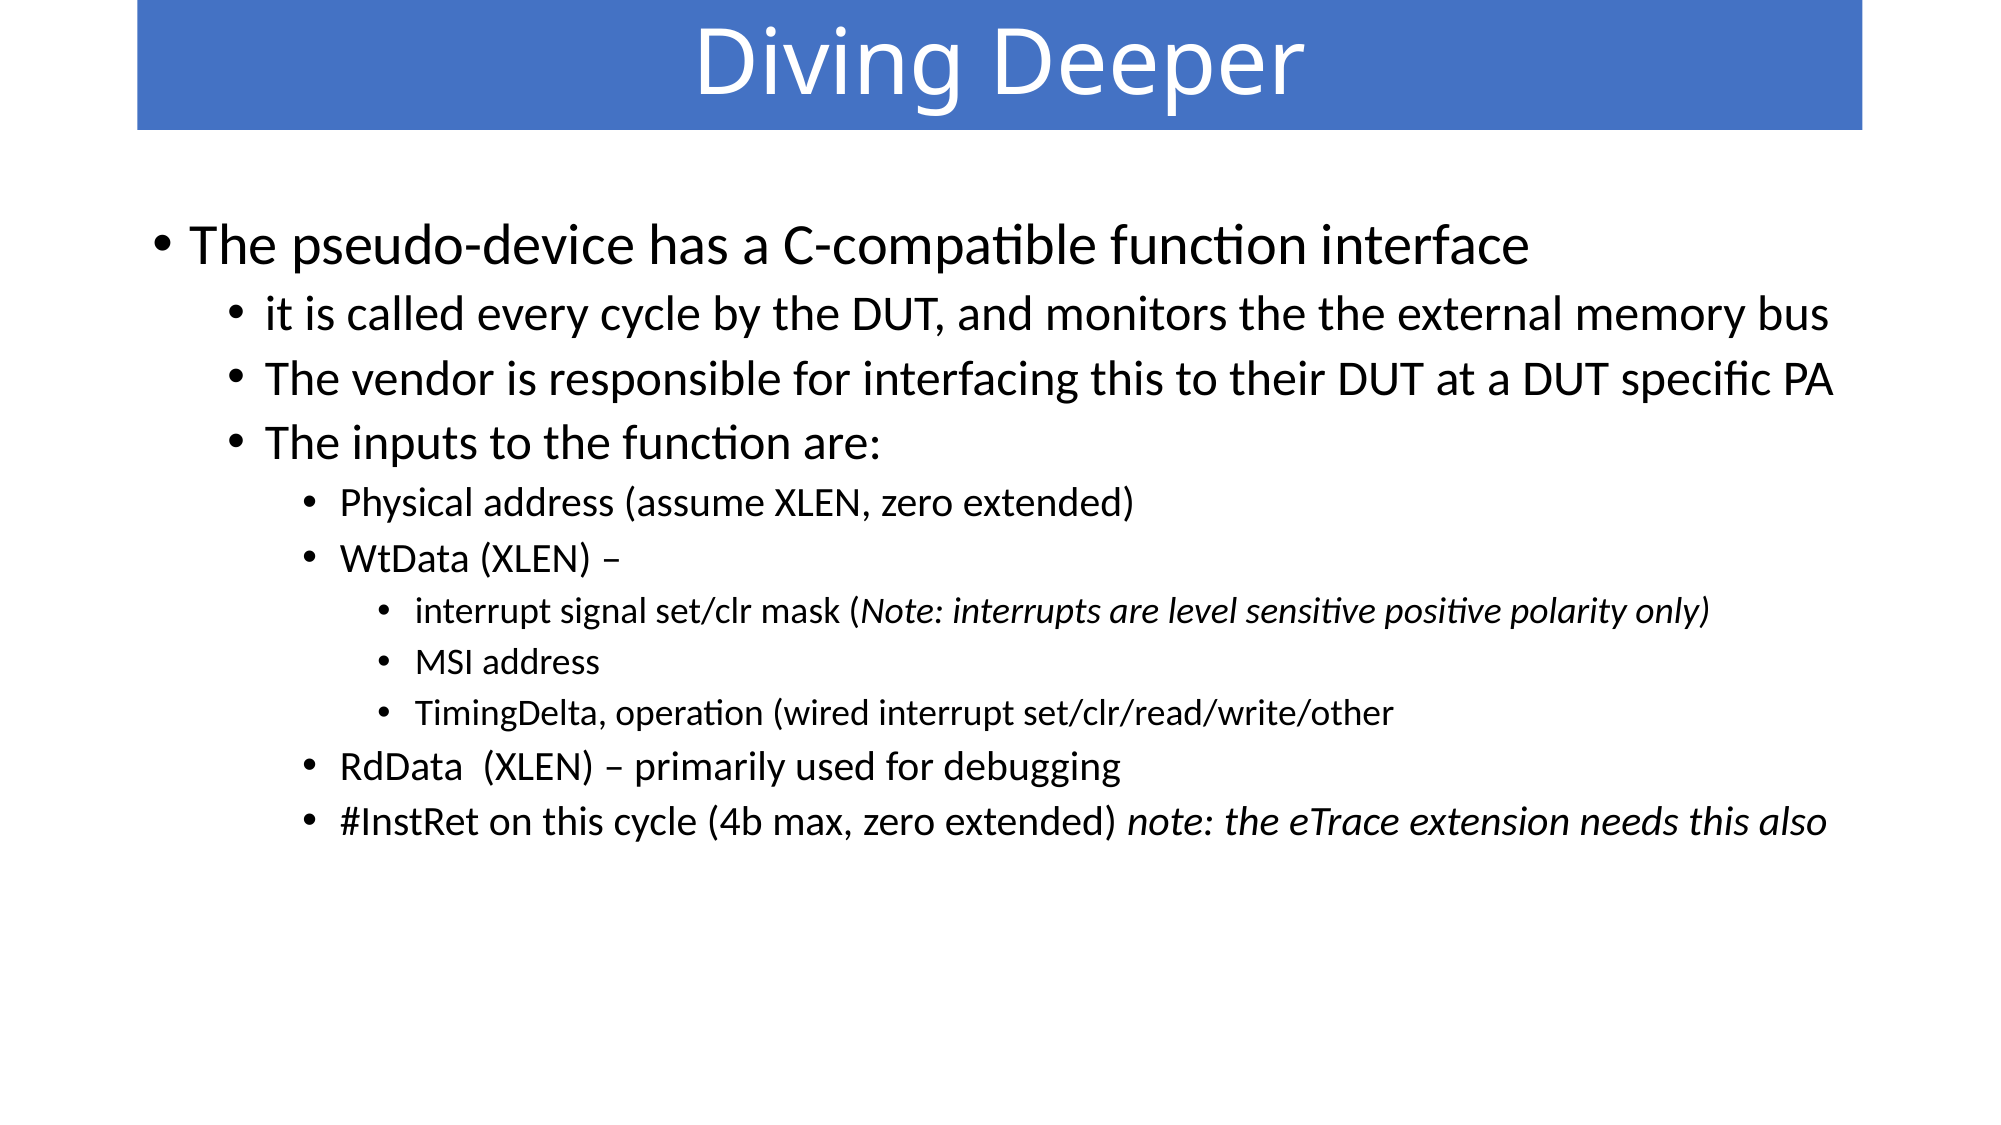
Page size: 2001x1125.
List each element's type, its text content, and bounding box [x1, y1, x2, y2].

title Diving Deeper [137, 0, 1863, 130]
list The pseudo-device has a C-compatible function interface it is called every cycle by the DUT, and monitors the the external memory bus The vendor is responsible for interfacing this to their DUT at a DUT specific PA The inputs to the function are: Physical address (assume XLEN, zero extended) WtData (XLEN) – interrupt signal set/clr mask (Note: interrupts are level sensitive positive polarity only) MSI address TimingDelta, operation (wired interrupt set/clr/read/write/other RdData (XLEN) – primarily used for debugging #InstRet on this cycle (4b max, zero extended) note: the eTrace extension needs this also [137, 206, 1875, 1014]
